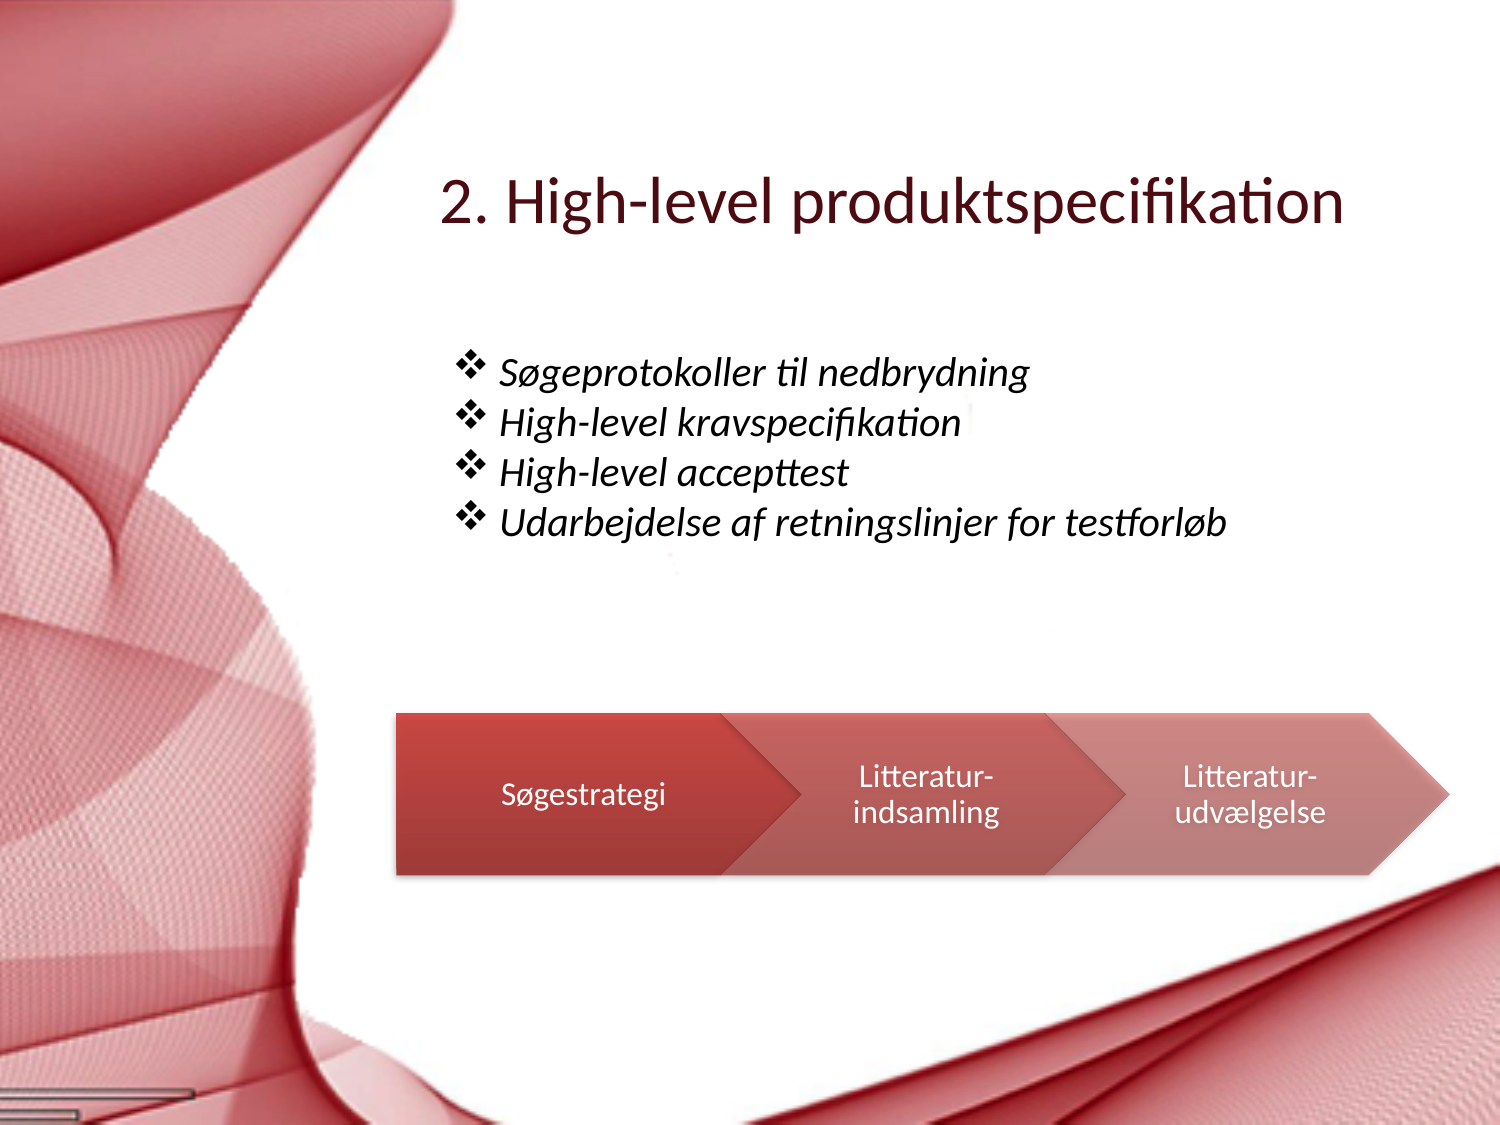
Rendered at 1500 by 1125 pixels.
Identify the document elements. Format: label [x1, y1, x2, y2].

text_box [395, 587, 1451, 1002]
picture [0, 0, 1500, 1125]
